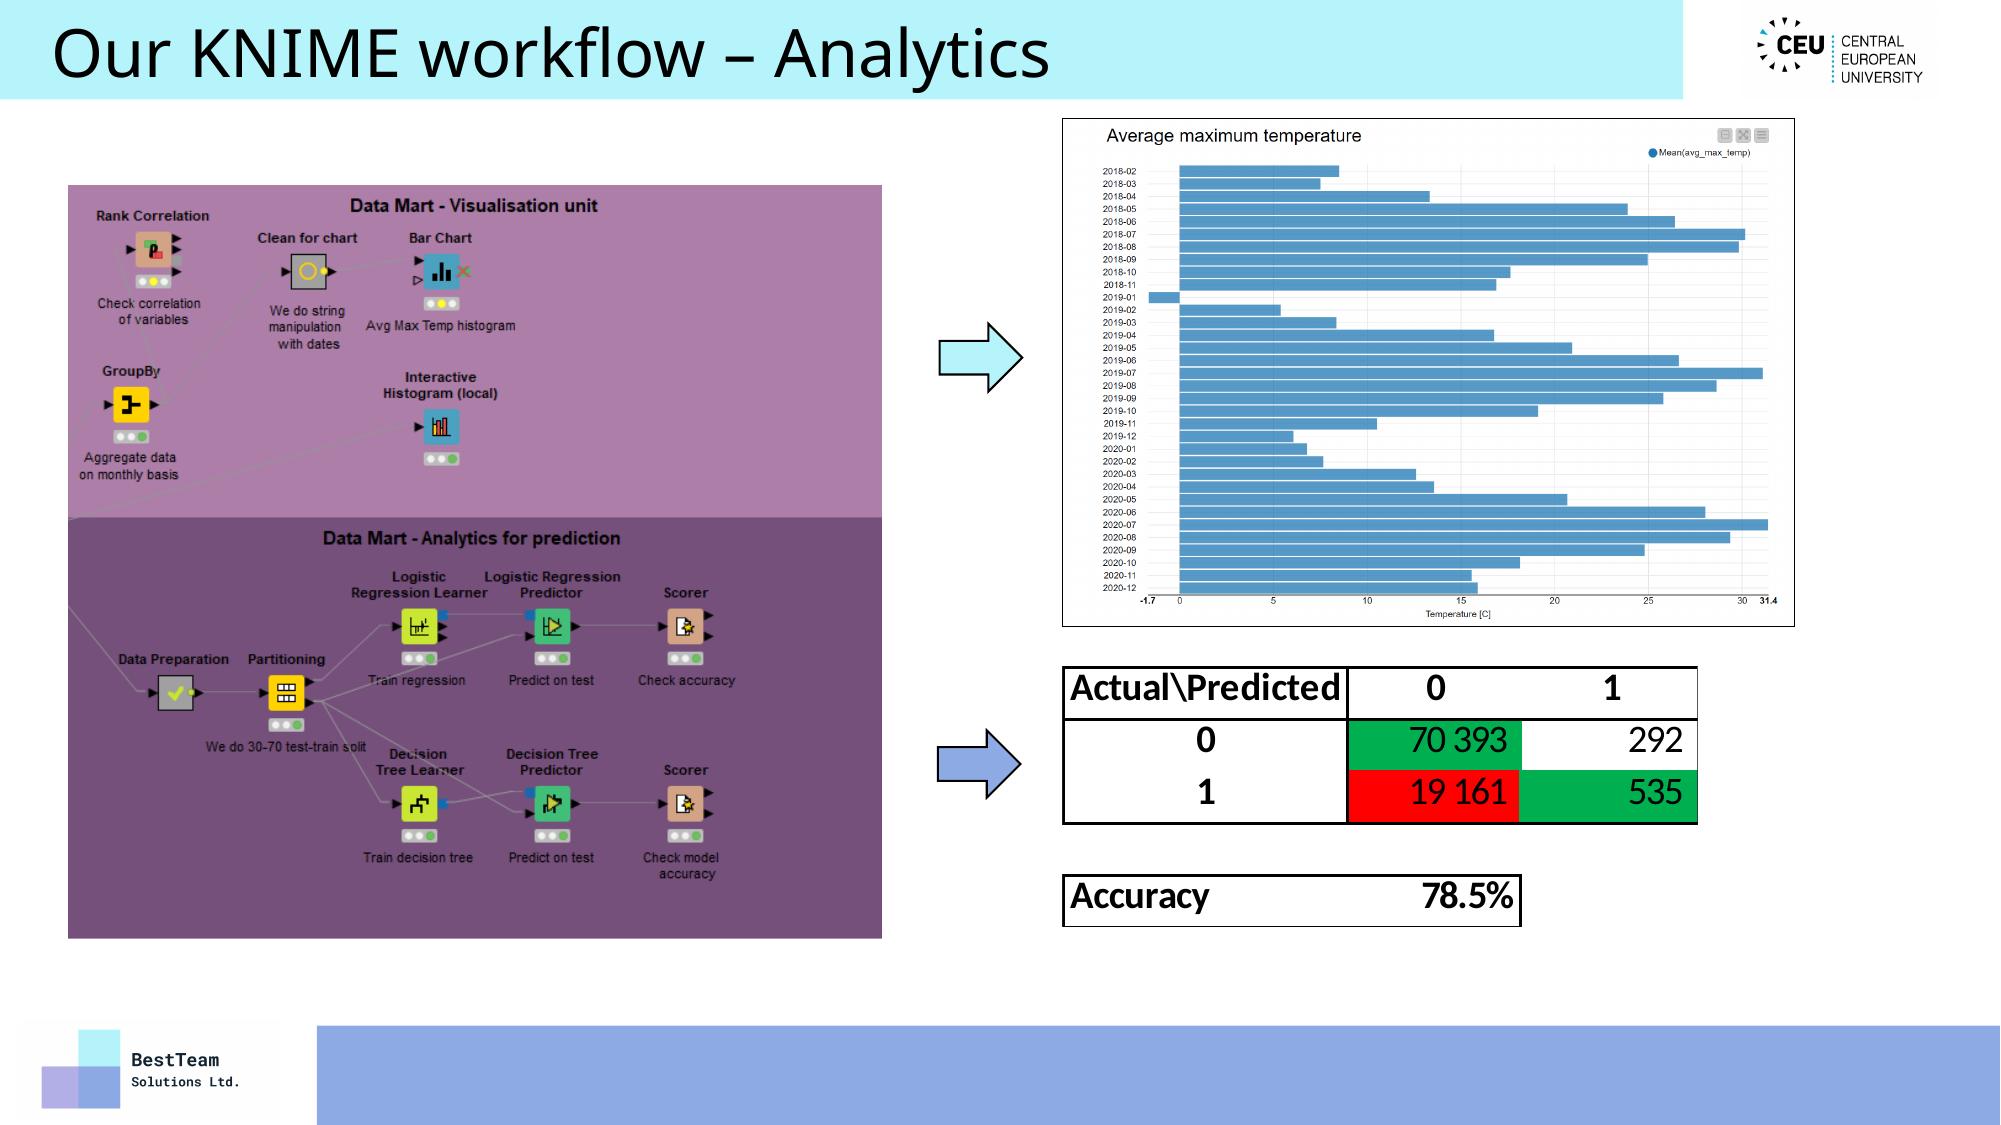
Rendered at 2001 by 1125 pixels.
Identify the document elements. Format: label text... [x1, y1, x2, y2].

picture [18, 1019, 280, 1119]
picture [1062, 118, 1795, 627]
text_box [938, 321, 1024, 394]
picture [1740, 0, 1940, 100]
text_box [936, 727, 1022, 801]
text_box Our KNIME workflow – Analytics [36, 3, 1616, 99]
picture [1062, 666, 1701, 929]
picture [68, 185, 882, 940]
